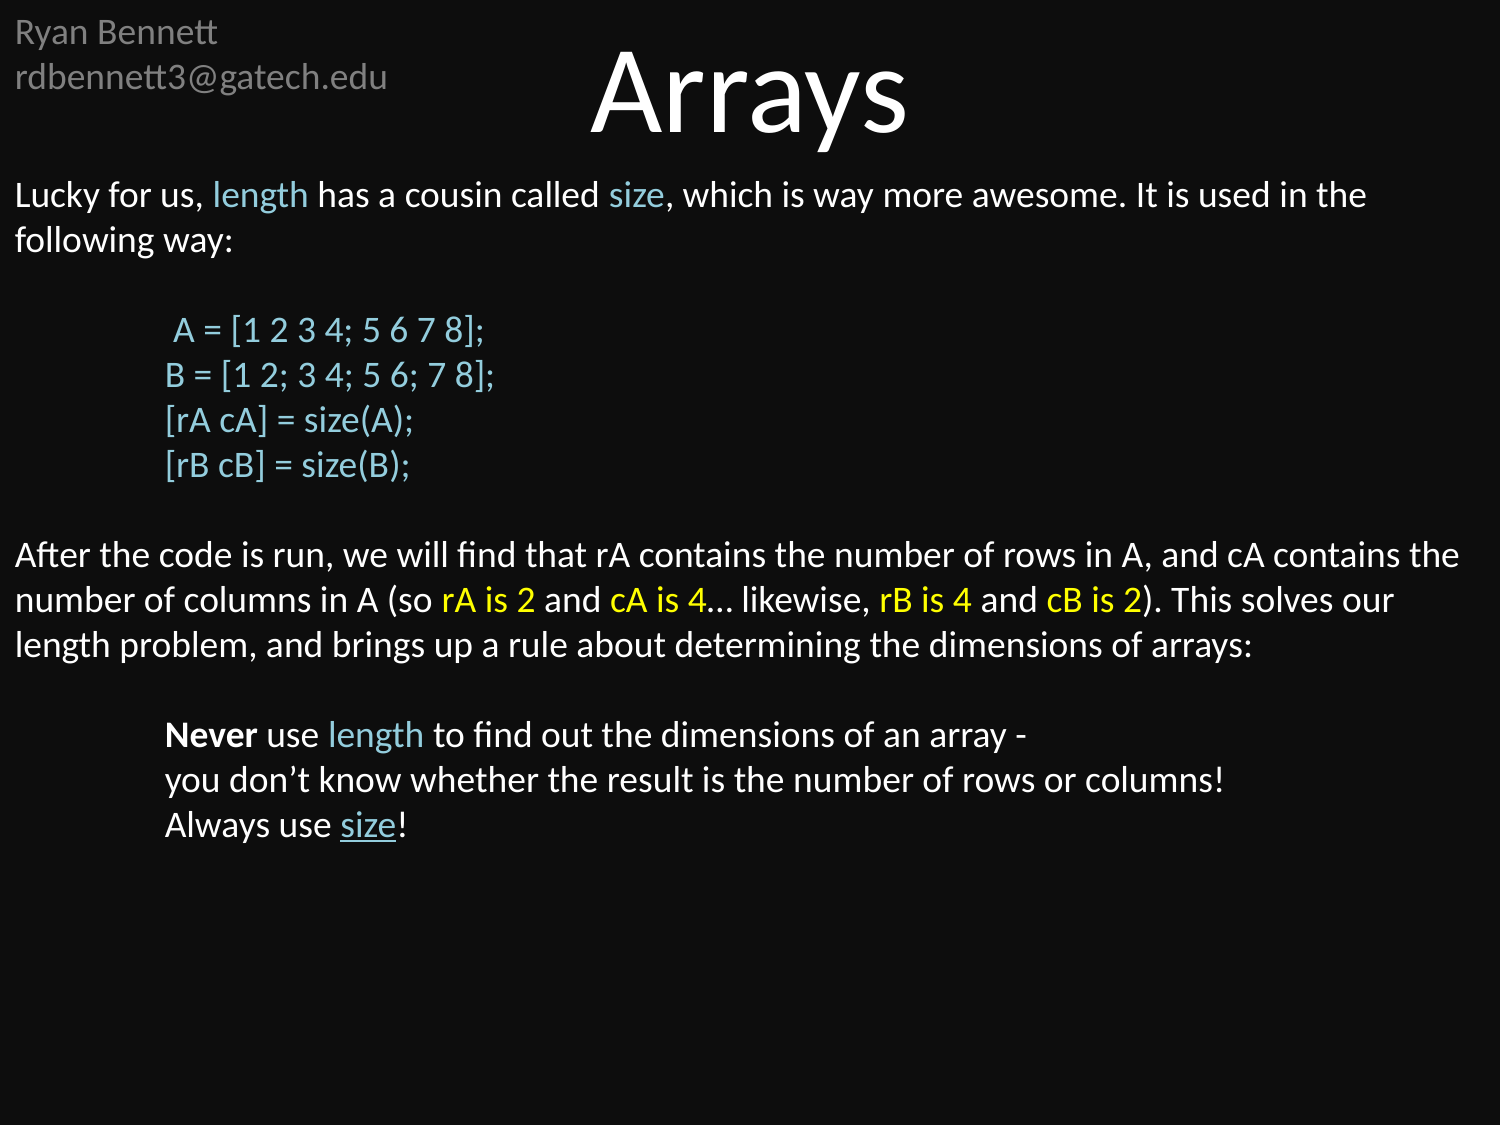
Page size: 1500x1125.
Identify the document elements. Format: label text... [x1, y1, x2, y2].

text_box Arrays [0, 0, 1500, 162]
text_box Lucky for us, length has a cousin called size, which is way more awesome. It is used in the following way: A = [1 2 3 4; 5 6 7 8]; B = [1 2; 3 4; 5 6; 7 8]; [rA cA] = size(A); [rB cB] = size(B); After the code is run, we will find that rA contains the number of rows in A, and cA contains the number of columns in A (so rA is 2 and cA is 4… likewise, rB is 4 and cB is 2). This solves our length problem, and brings up a rule about determining the dimensions of arrays: Never use length to find out the dimensions of an array - you don’t know whether the result is the number of rows or columns! Always use size! [0, 162, 1500, 853]
